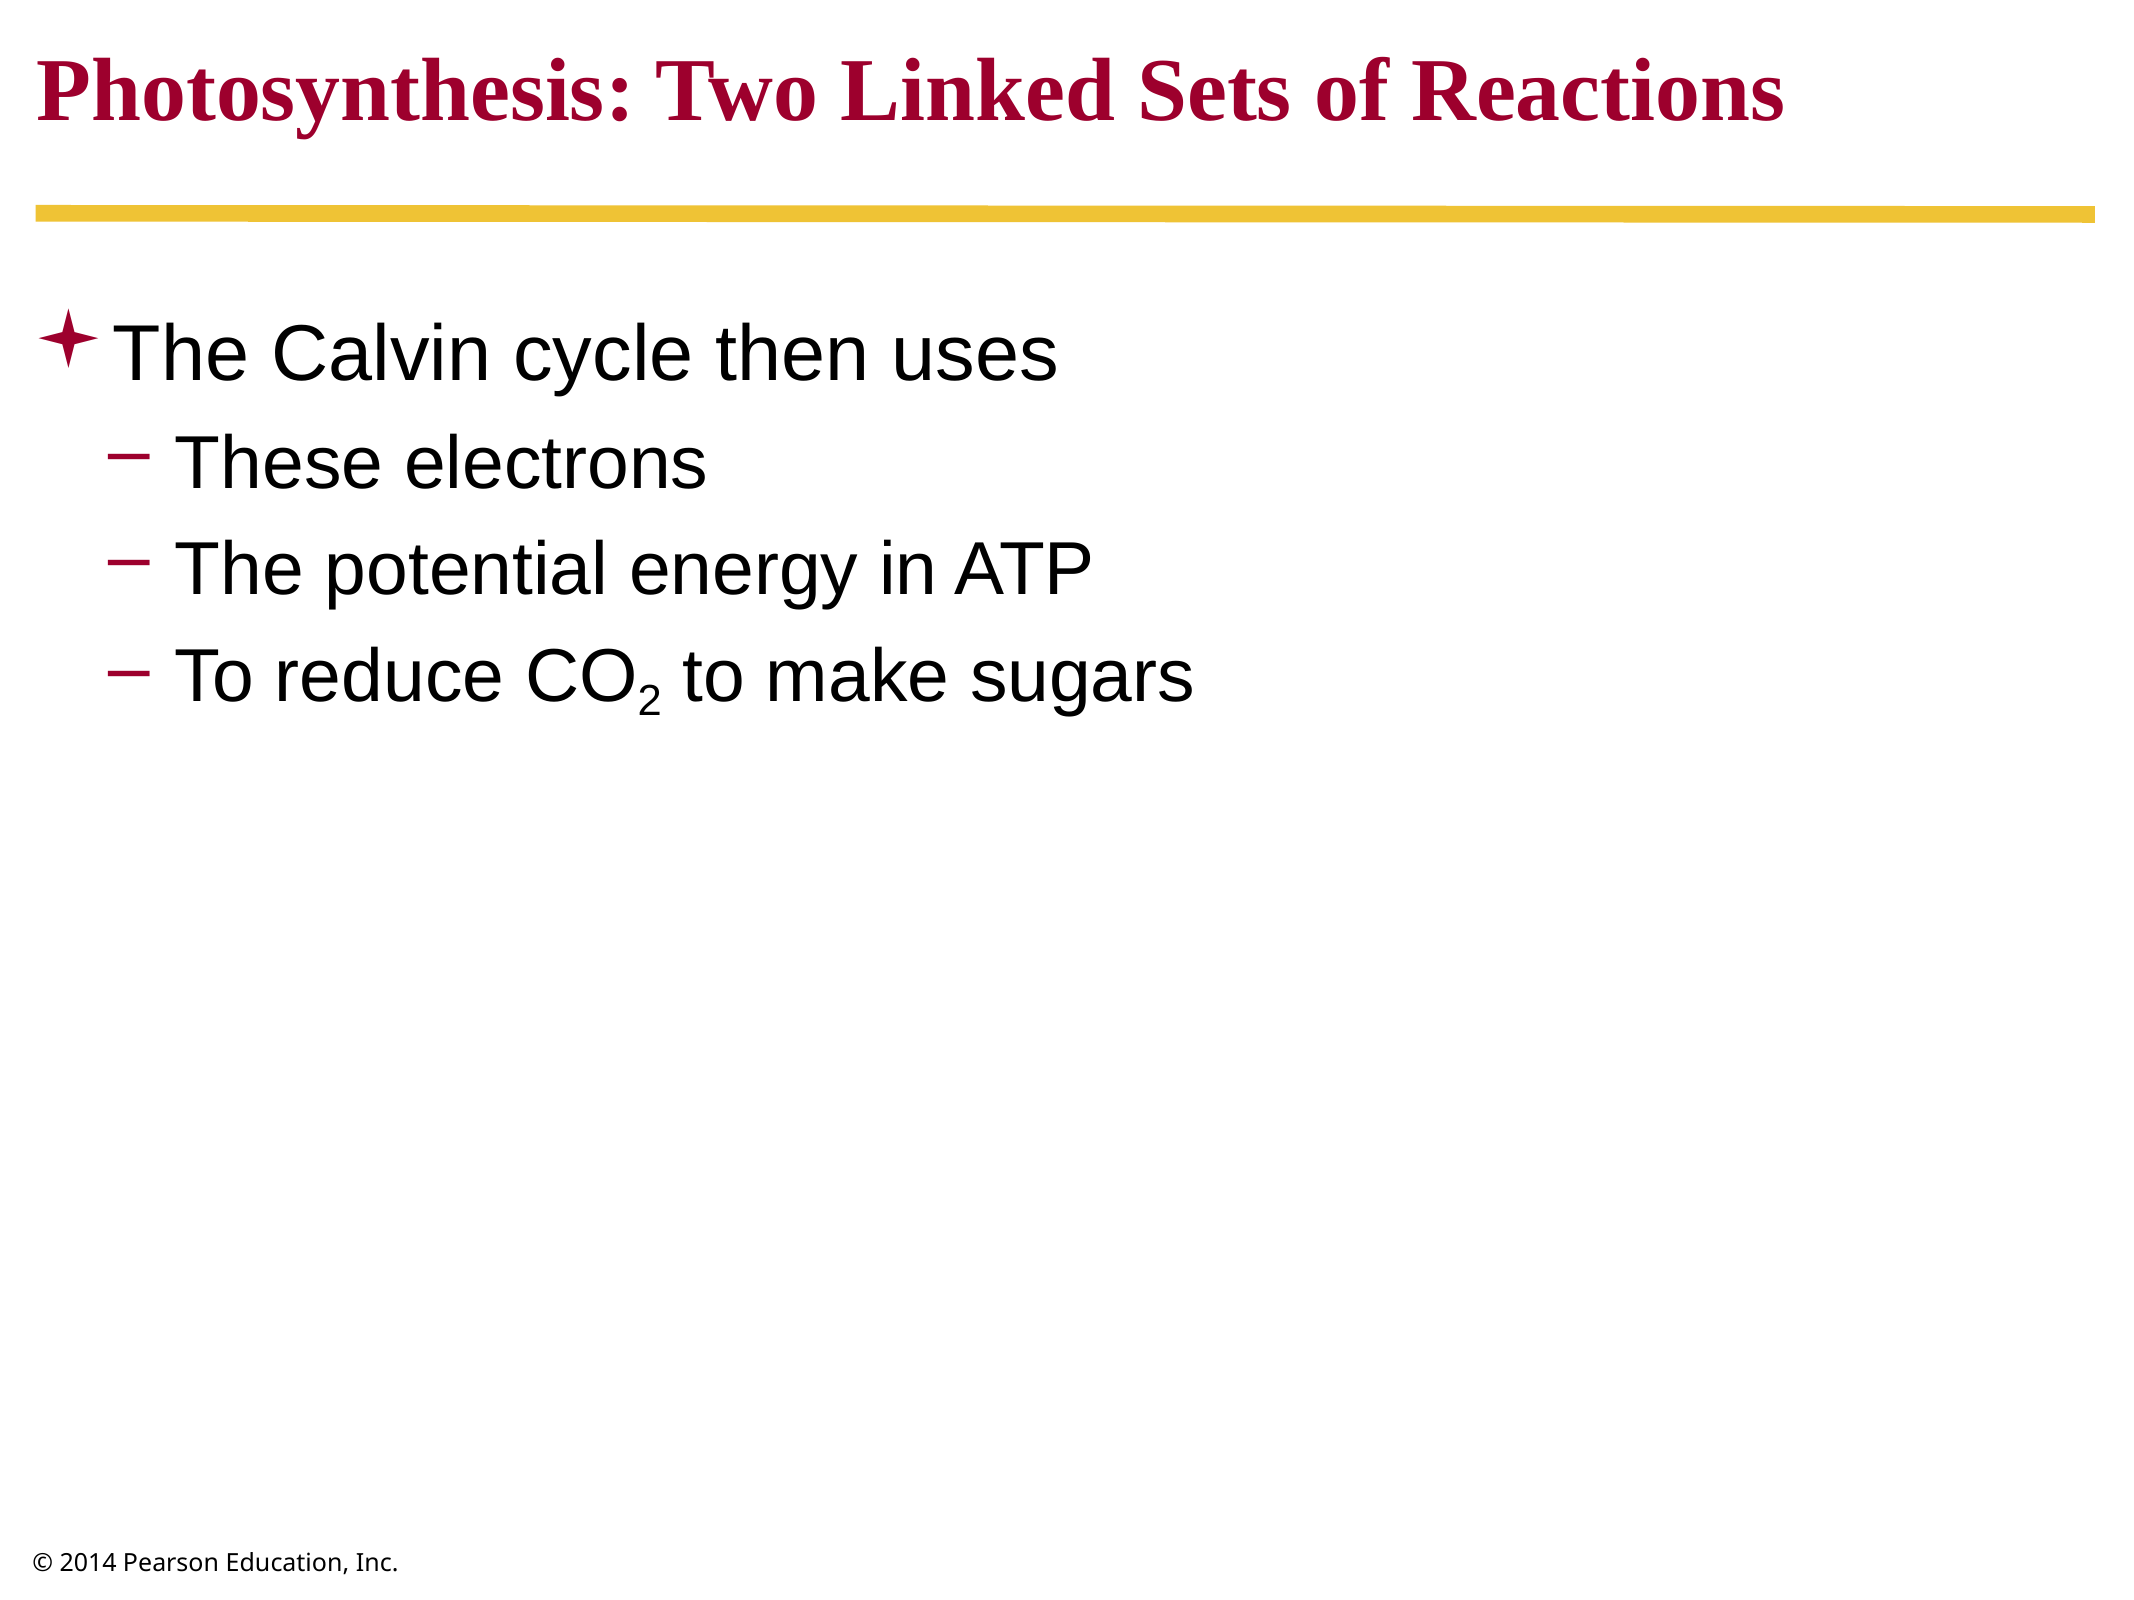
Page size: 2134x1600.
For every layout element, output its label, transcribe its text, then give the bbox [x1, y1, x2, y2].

list The Calvin cycle then uses These electrons The potential energy in ATP To reduce CO2 to make sugars [33, 300, 2082, 1325]
title Photosynthesis: Two Linked Sets of Reactions [36, 42, 2085, 235]
